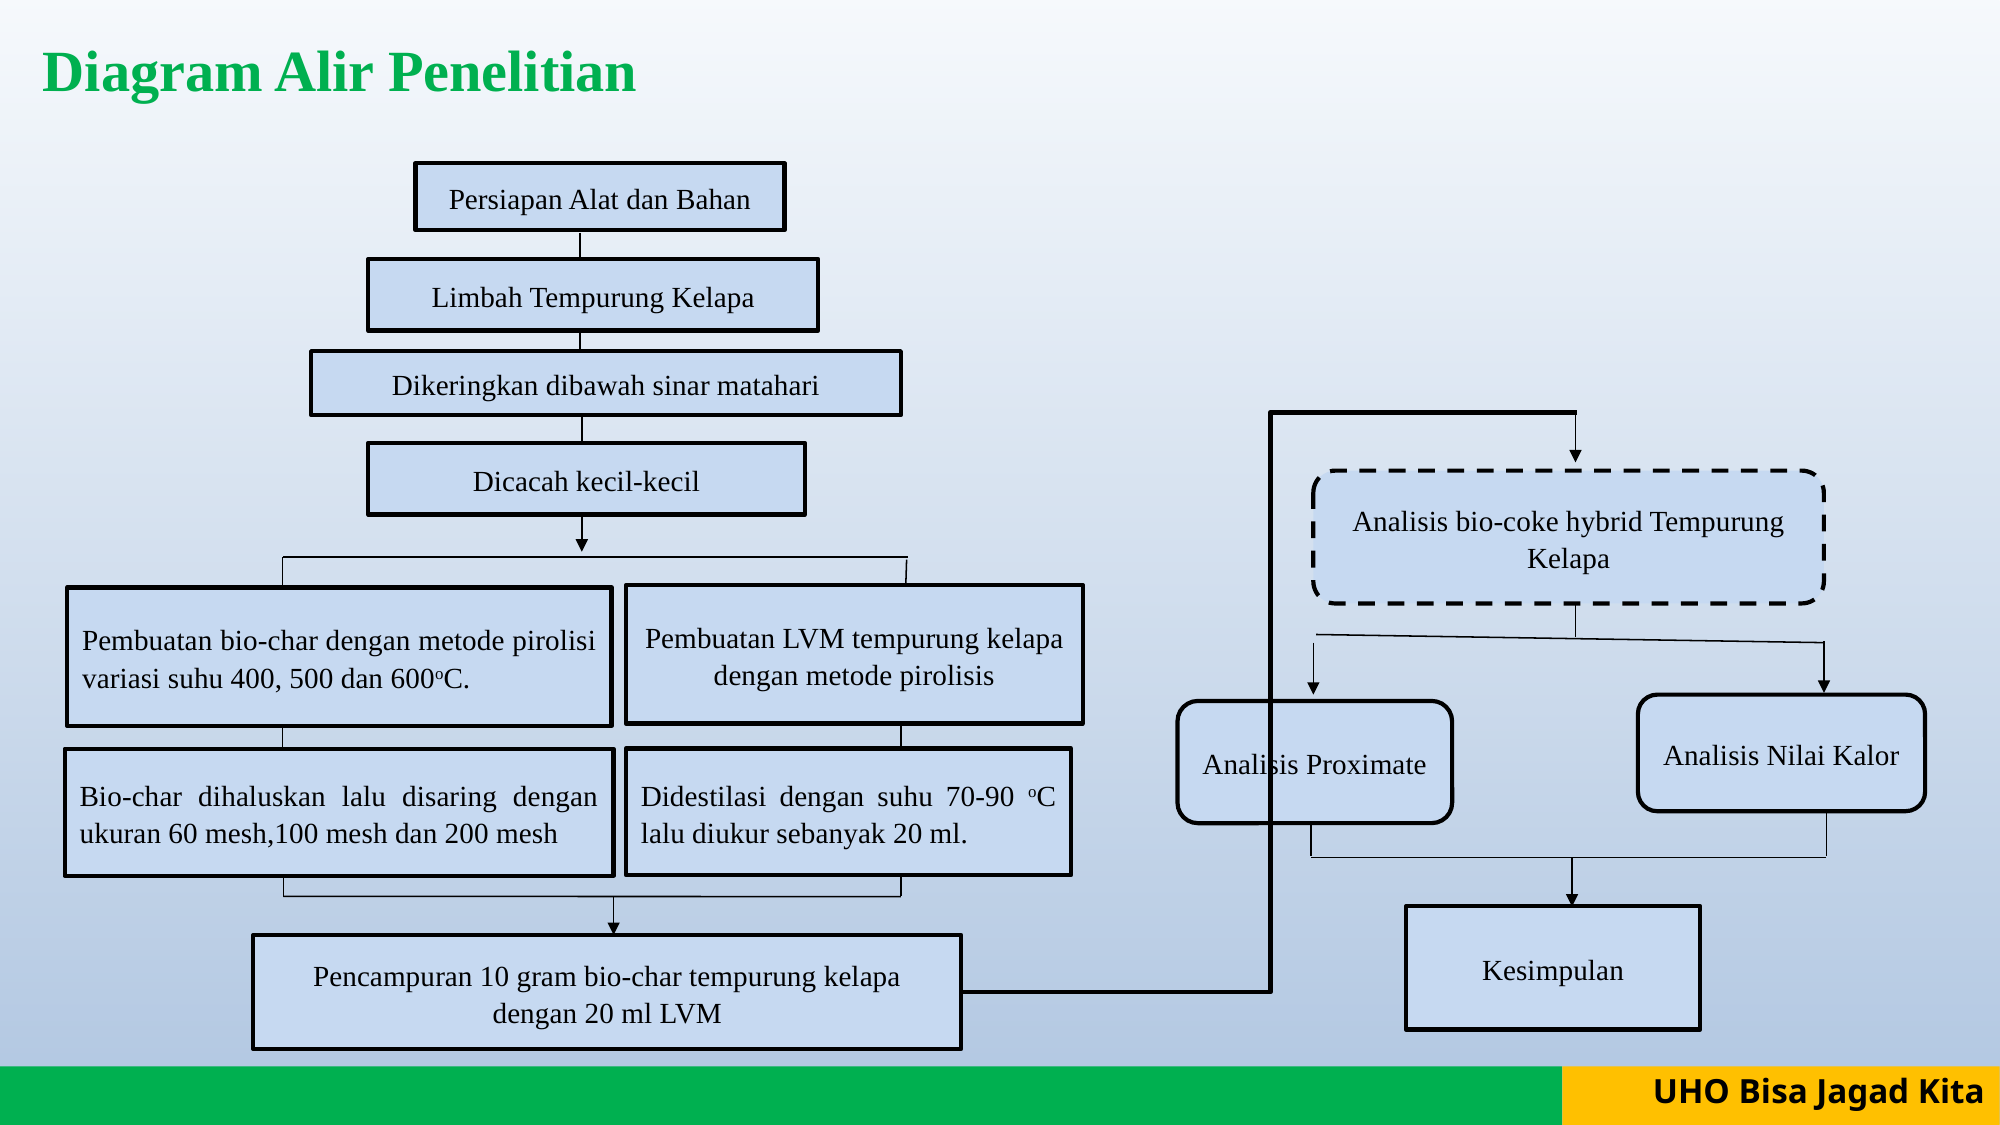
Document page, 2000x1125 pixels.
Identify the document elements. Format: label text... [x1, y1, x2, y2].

text_box UHO Bisa Jagad Kita [1635, 1061, 2000, 1120]
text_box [1177, 412, 1926, 1030]
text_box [960, 412, 1578, 993]
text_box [64, 162, 1083, 1050]
text_box Diagram Alir Penelitian [28, 25, 849, 111]
text_box [0, 1064, 1560, 1125]
text_box [1560, 1064, 2000, 1125]
